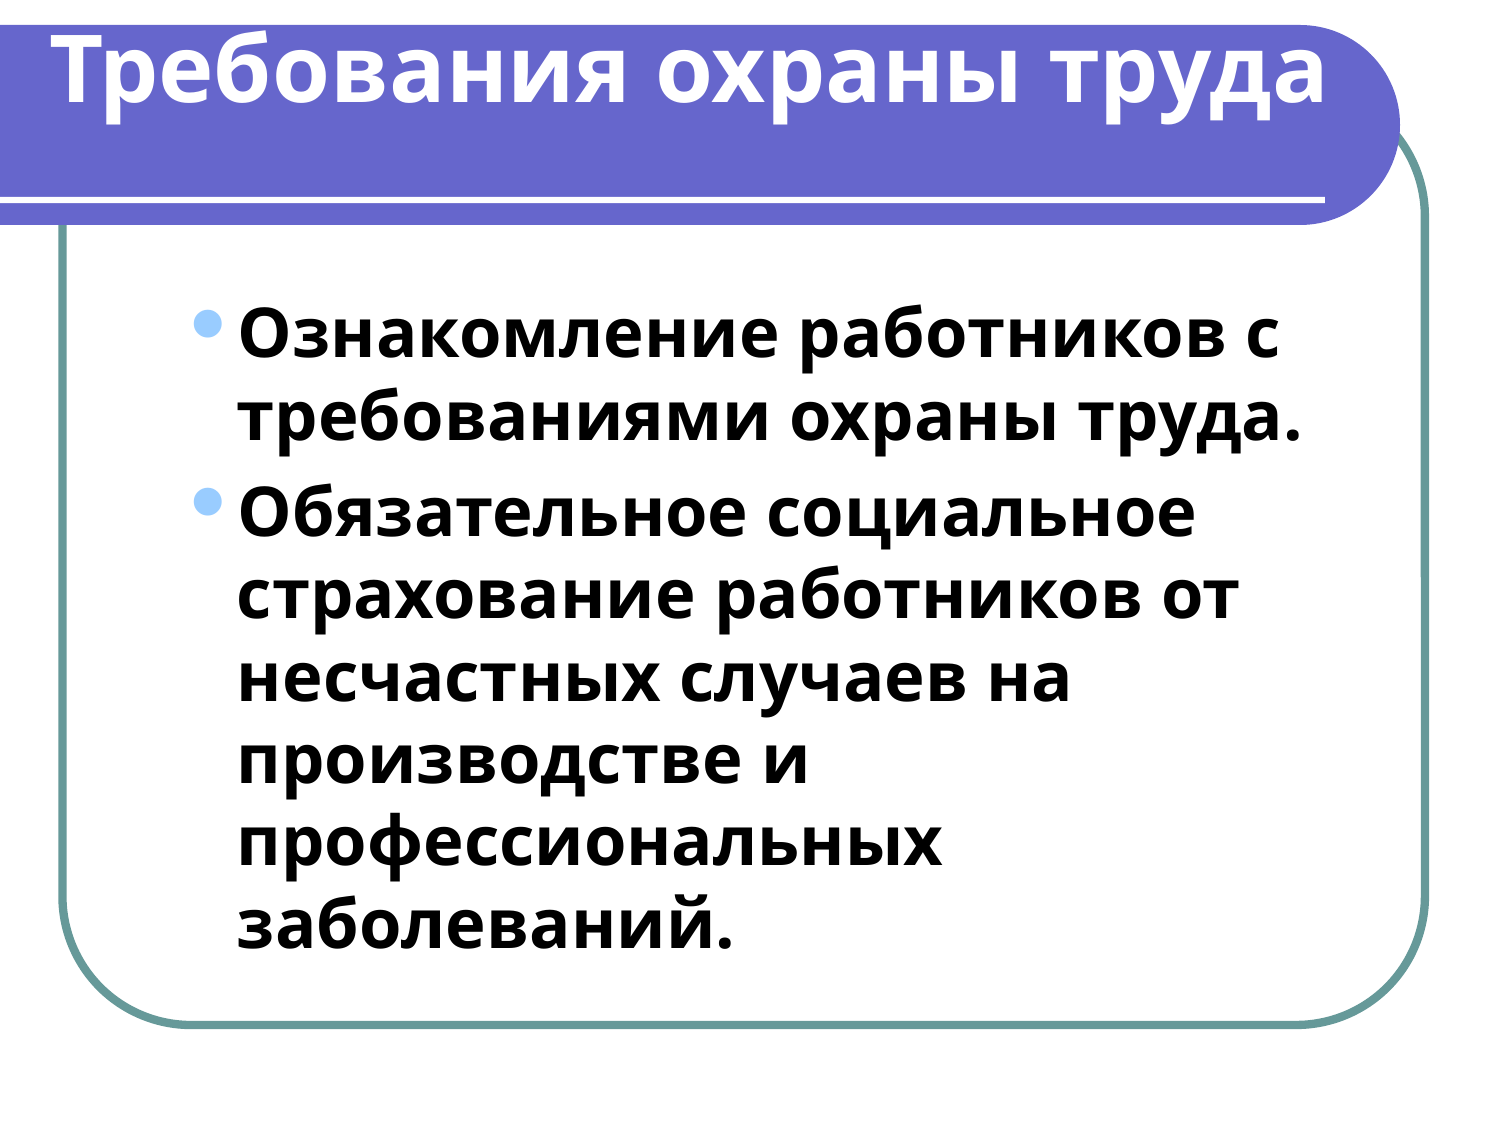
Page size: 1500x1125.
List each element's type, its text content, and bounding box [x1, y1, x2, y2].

list Ознакомление работников с требованиями охраны труда. Обязательное социальное страхование работников от несчастных случаев на производстве и профессиональных заболеваний. [99, 262, 1413, 925]
title Требования охраны труда [32, 37, 1347, 188]
